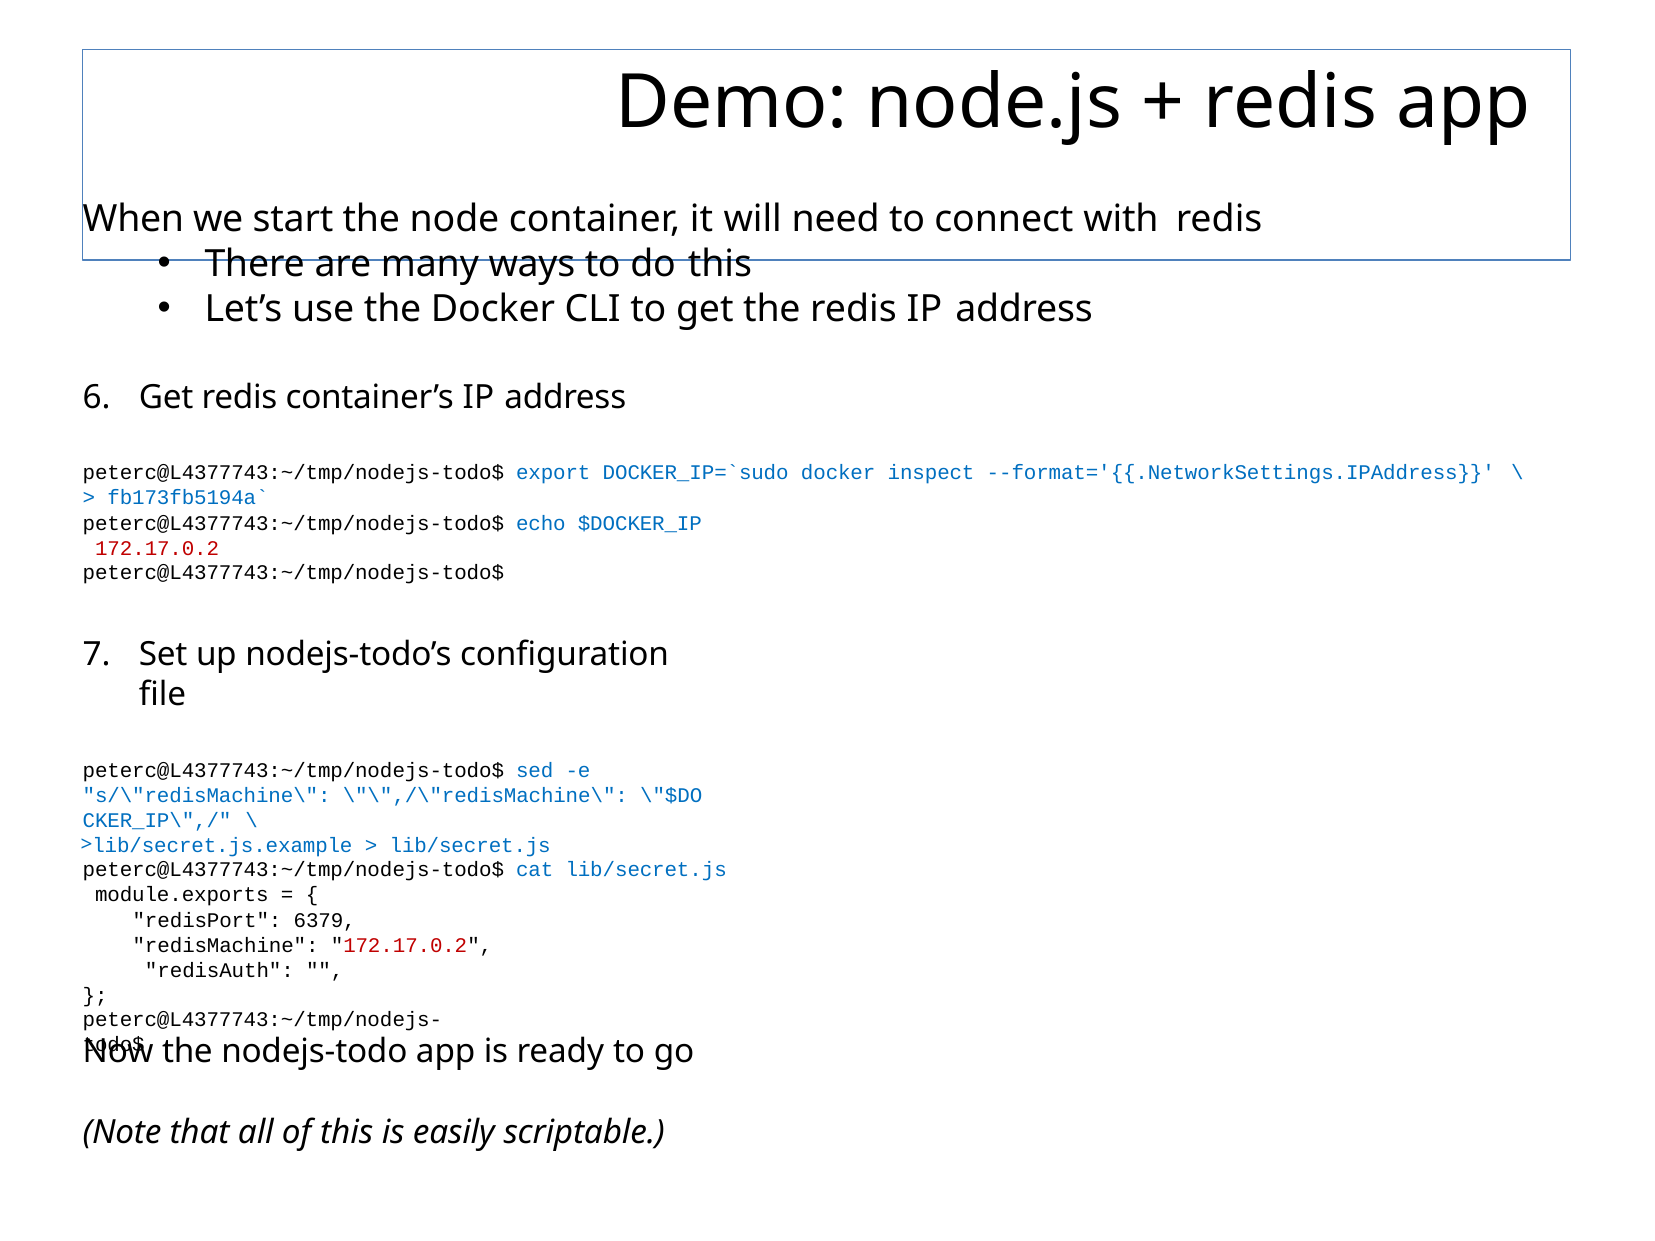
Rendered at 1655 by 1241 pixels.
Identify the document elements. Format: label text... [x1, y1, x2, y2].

title Demo: node.js + redis app [82, 49, 1571, 260]
text_box When we start the node container, it will need to connect with redis There are many ways to do this Let’s use the Docker CLI to get the redis IP address Get redis container’s IP address peterc@L4377743:~/tmp/nodejs-todo$ export DOCKER_IP=`sudo docker inspect --format='{{.NetworkSettings.IPAddress}}' \ > fb173fb5194a` peterc@L4377743:~/tmp/nodejs-todo$ echo $DOCKER_IP 172.17.0.2 peterc@L4377743:~/tmp/nodejs-todo$ Set up nodejs-todo’s configuration file peterc@L4377743:~/tmp/nodejs-todo$ sed -e "s/\"redisMachine\": \"\",/\"redisMachine\": \"$DOCKER_IP\",/" \ lib/secret.js.example > lib/secret.js peterc@L4377743:~/tmp/nodejs-todo$ cat lib/secret.js module.exports = { "redisPort": 6379, "redisMachine": "172.17.0.2", "redisAuth": "", }; peterc@L4377743:~/tmp/nodejs-todo$ [80, 191, 1535, 1057]
text_box Now the nodejs-todo app is ready to go (Note that all of this is easily scriptable.) [80, 1027, 732, 1150]
